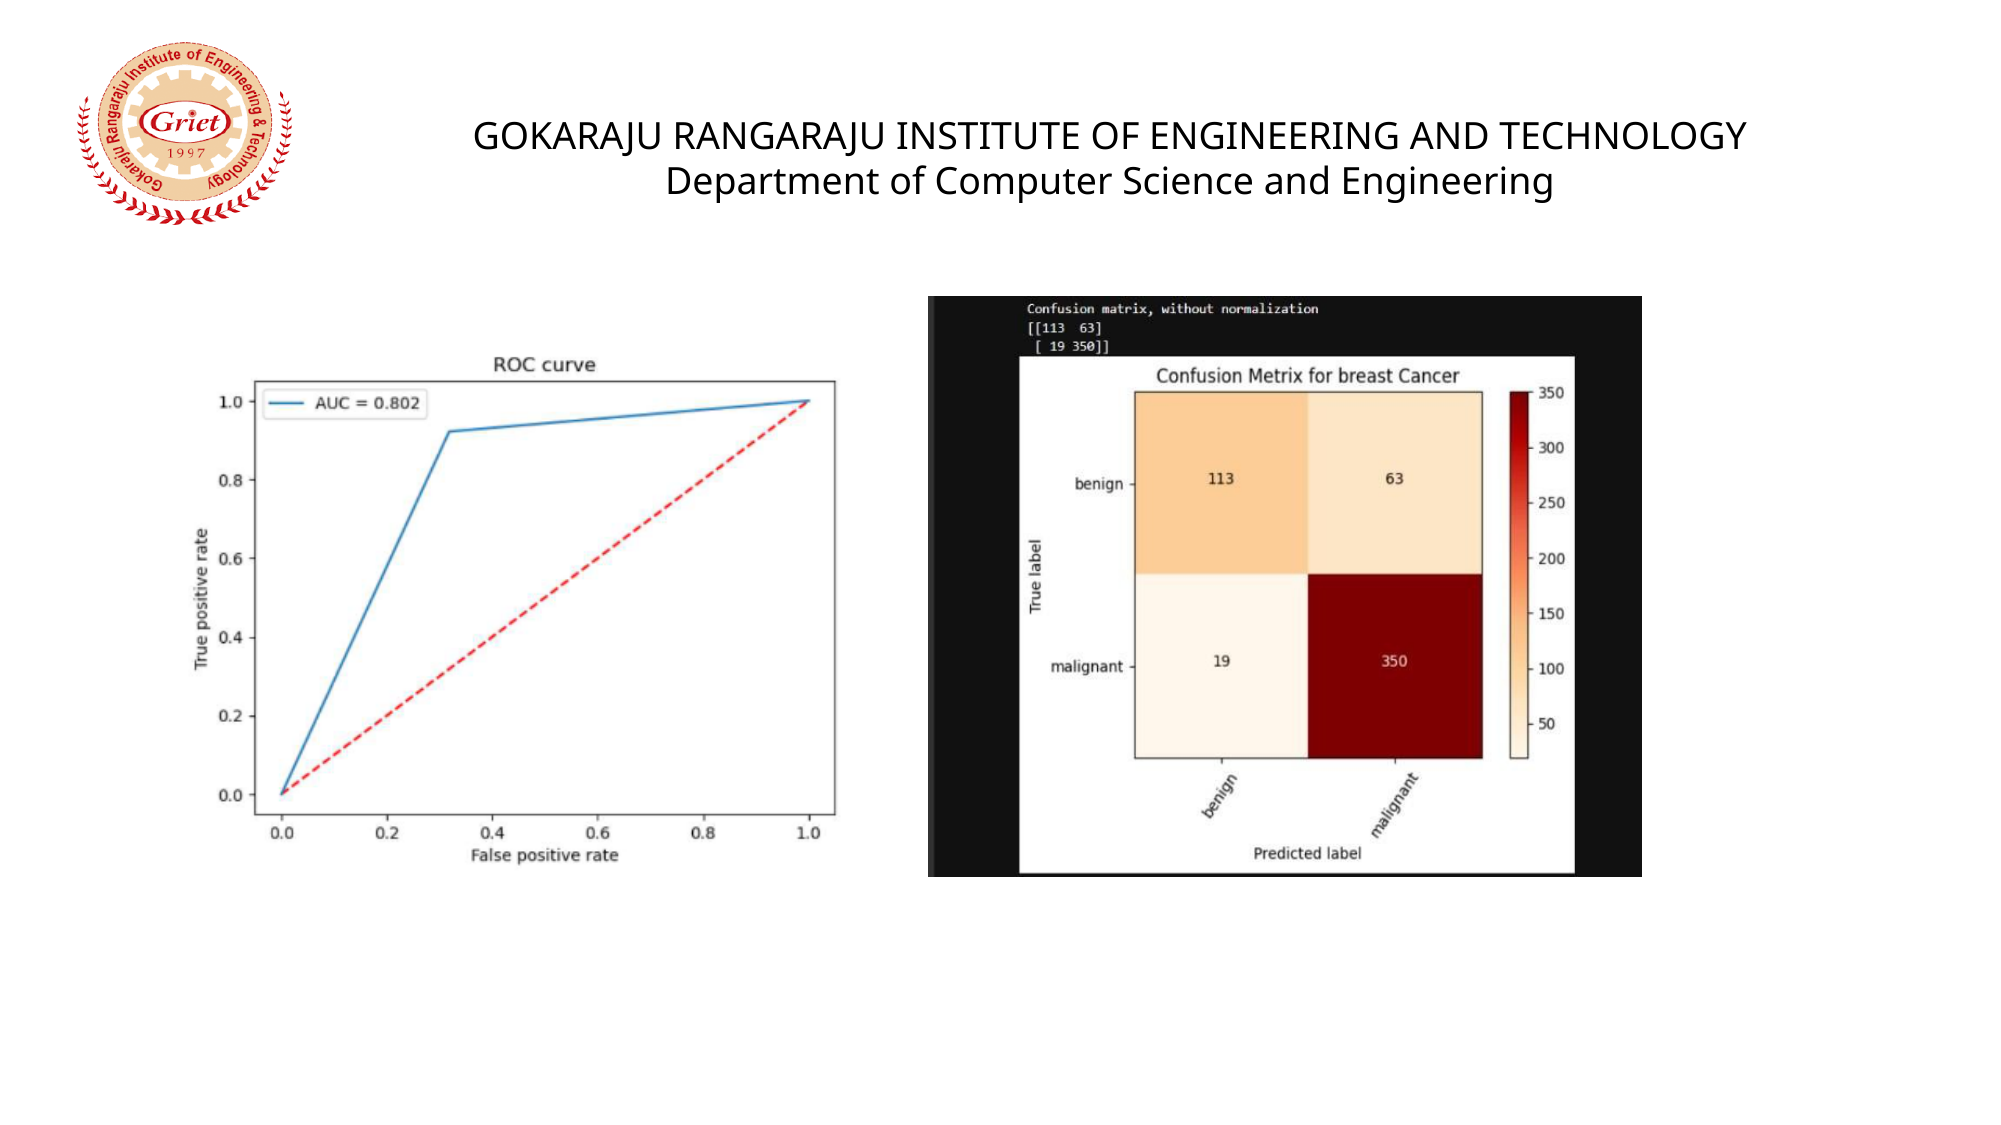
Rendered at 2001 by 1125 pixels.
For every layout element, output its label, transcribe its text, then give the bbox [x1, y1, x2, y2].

picture [184, 273, 1719, 969]
text_box GOKARAJU RANGARAJU INSTITUTE OF ENGINEERING AND TECHNOLOGY Department of Computer Science and Engineering [361, 104, 1859, 210]
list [77, 42, 292, 225]
